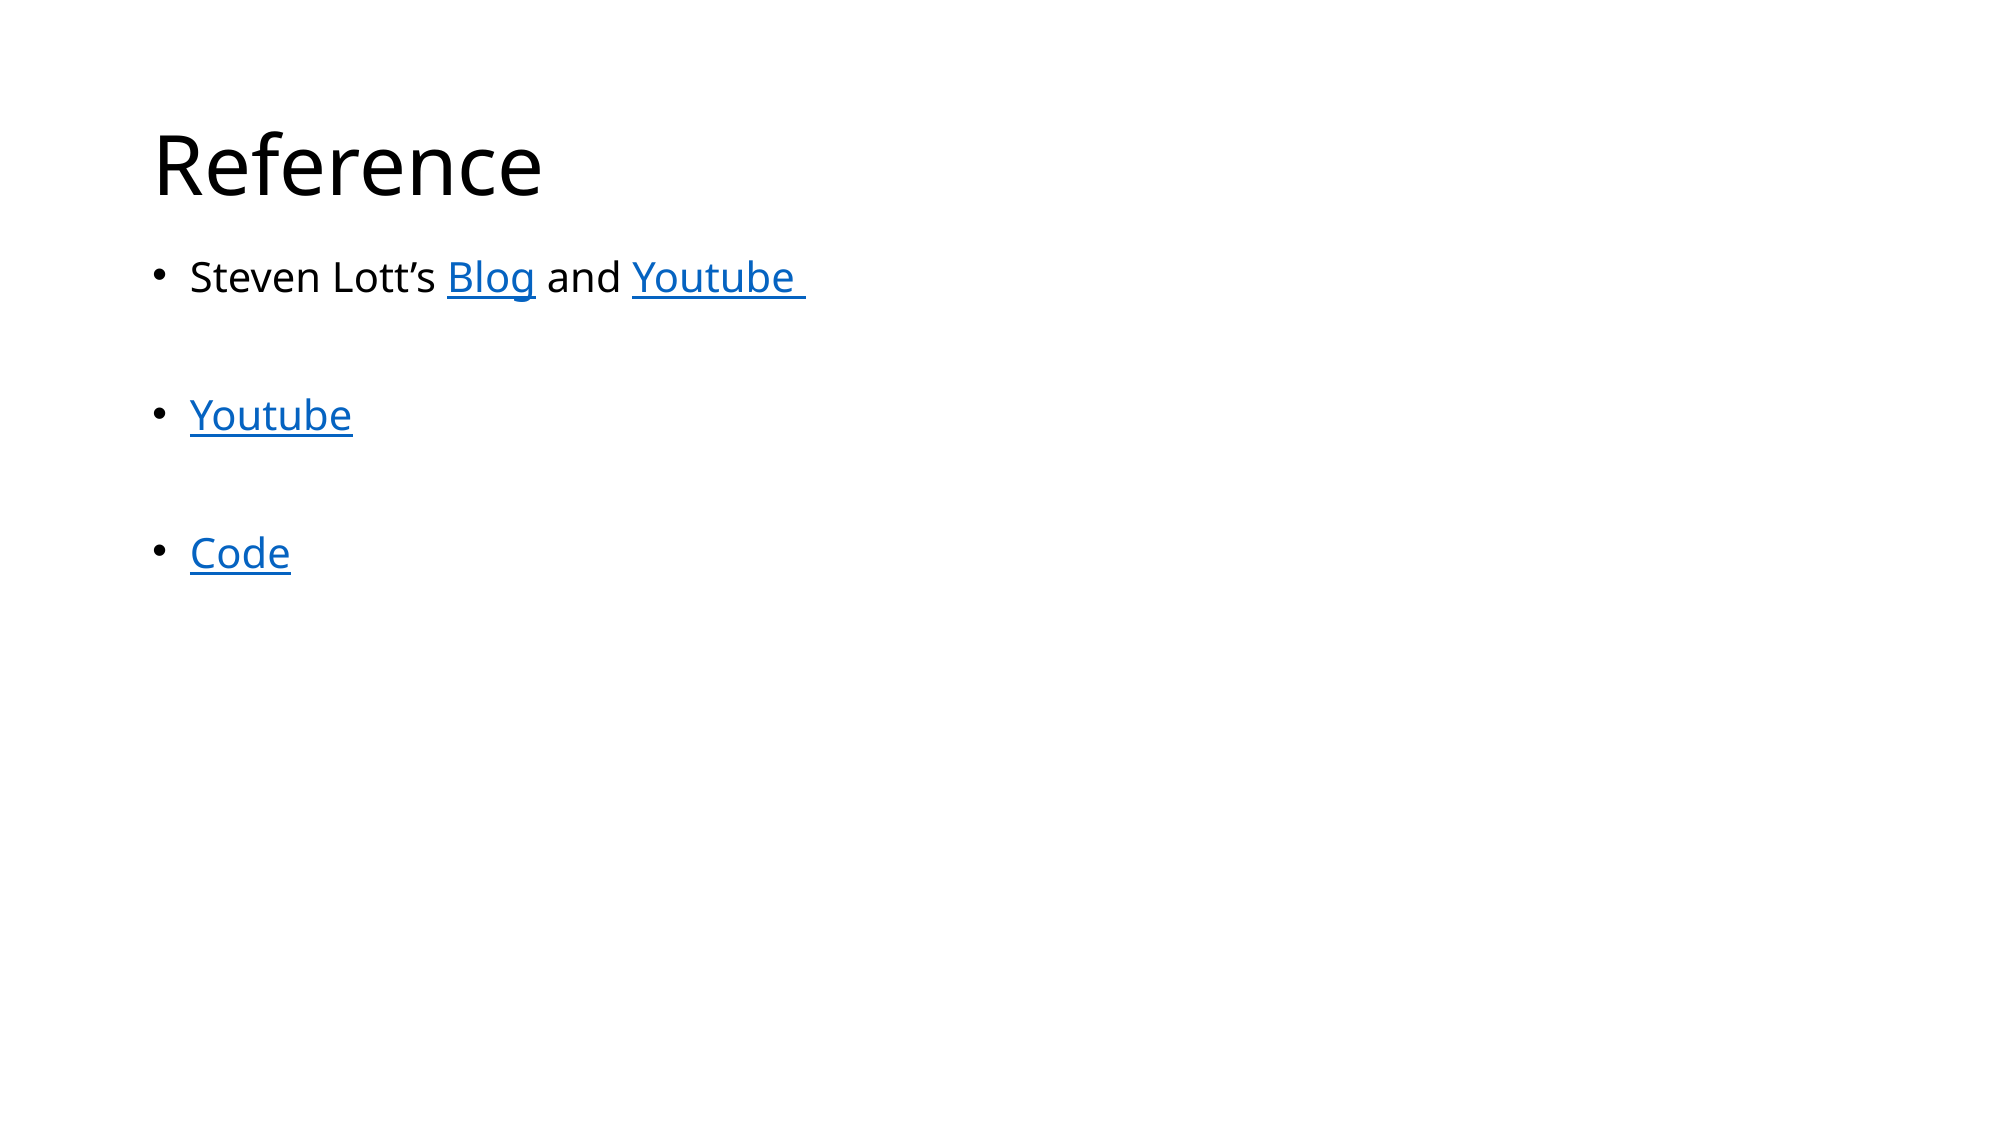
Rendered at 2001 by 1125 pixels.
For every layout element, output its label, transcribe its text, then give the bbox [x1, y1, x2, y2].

list Steven Lott’s Blog and Youtube Youtube Code [137, 244, 1863, 980]
title Reference [137, 59, 1863, 244]
